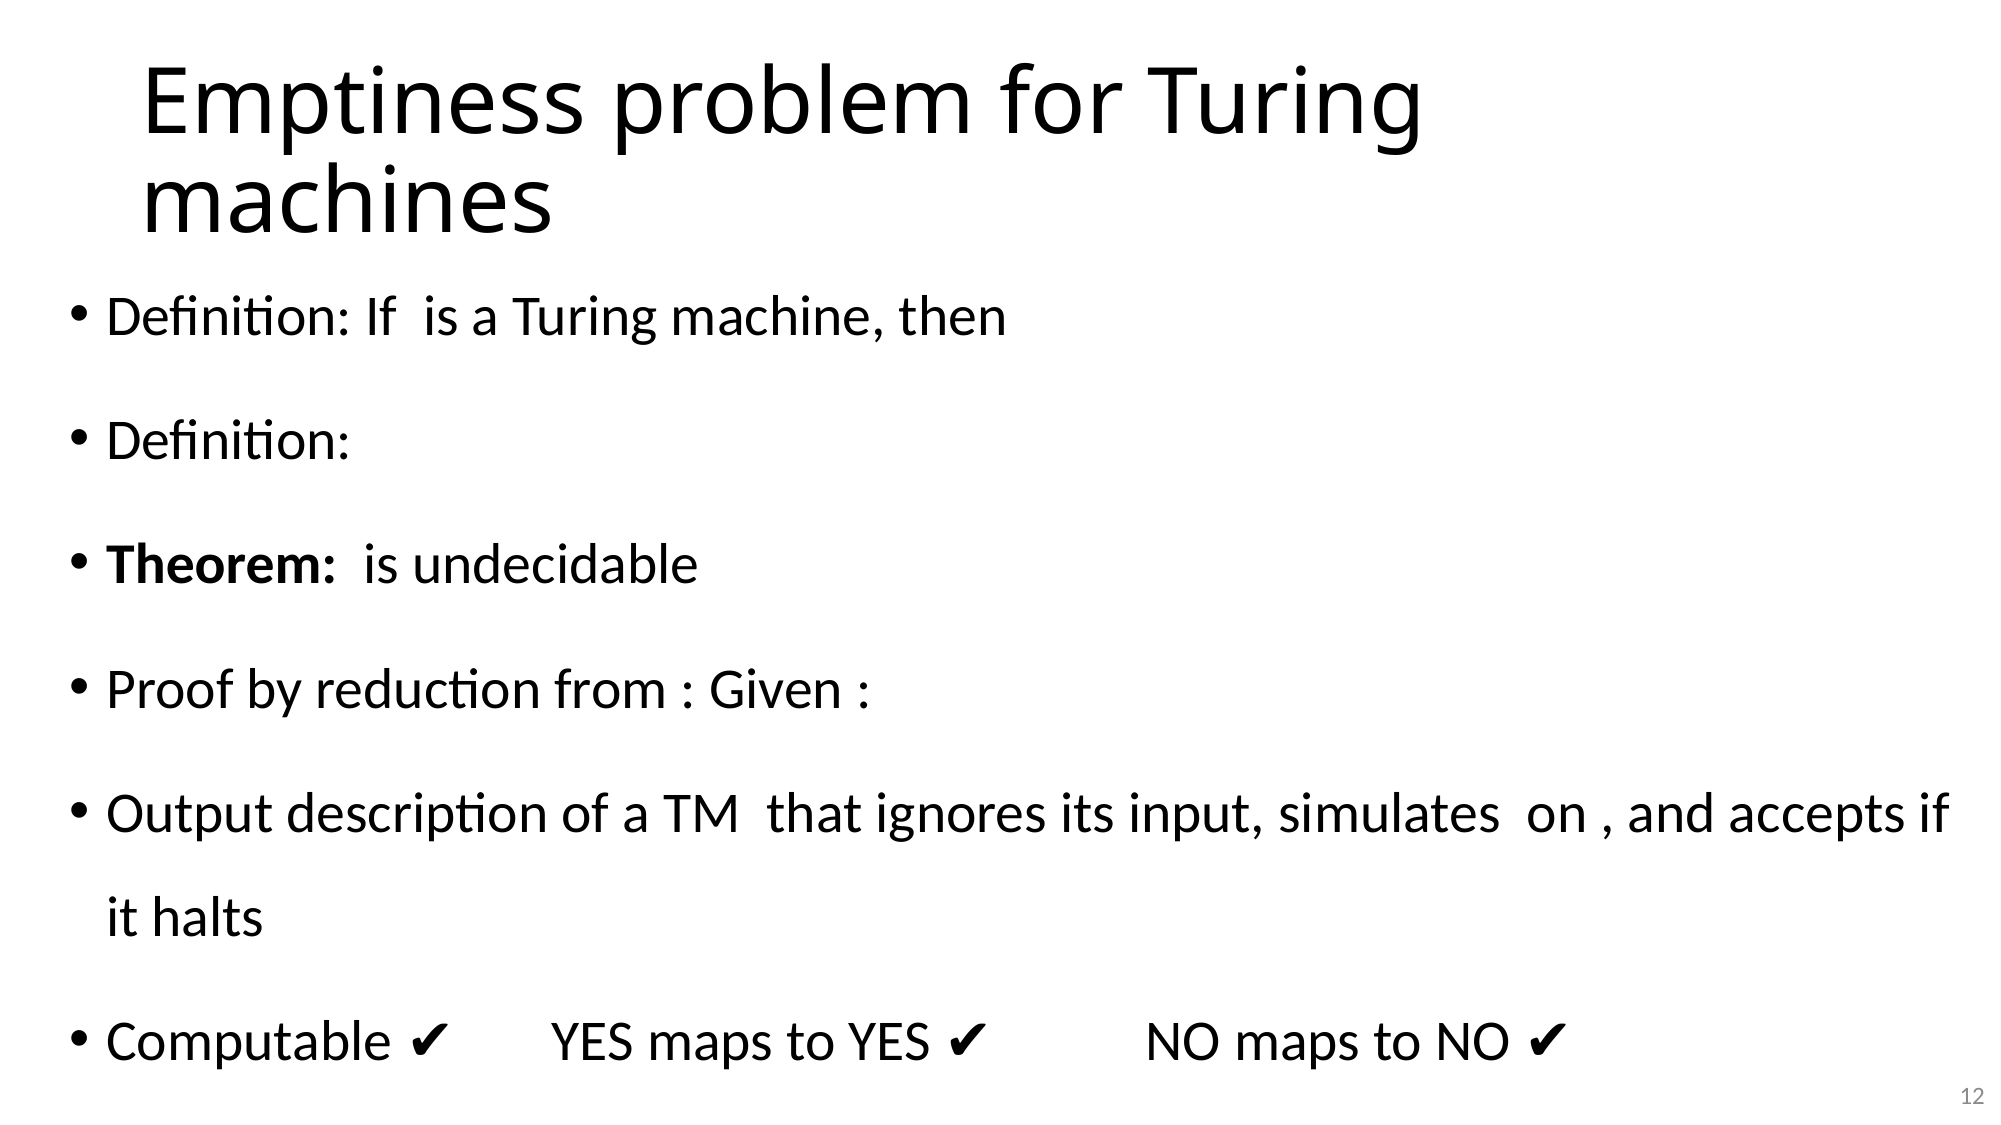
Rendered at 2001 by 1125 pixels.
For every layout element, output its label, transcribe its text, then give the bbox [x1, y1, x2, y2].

slide_number 12 [1550, 1064, 2000, 1125]
title Emptiness problem for Turing machines [125, 44, 1851, 262]
